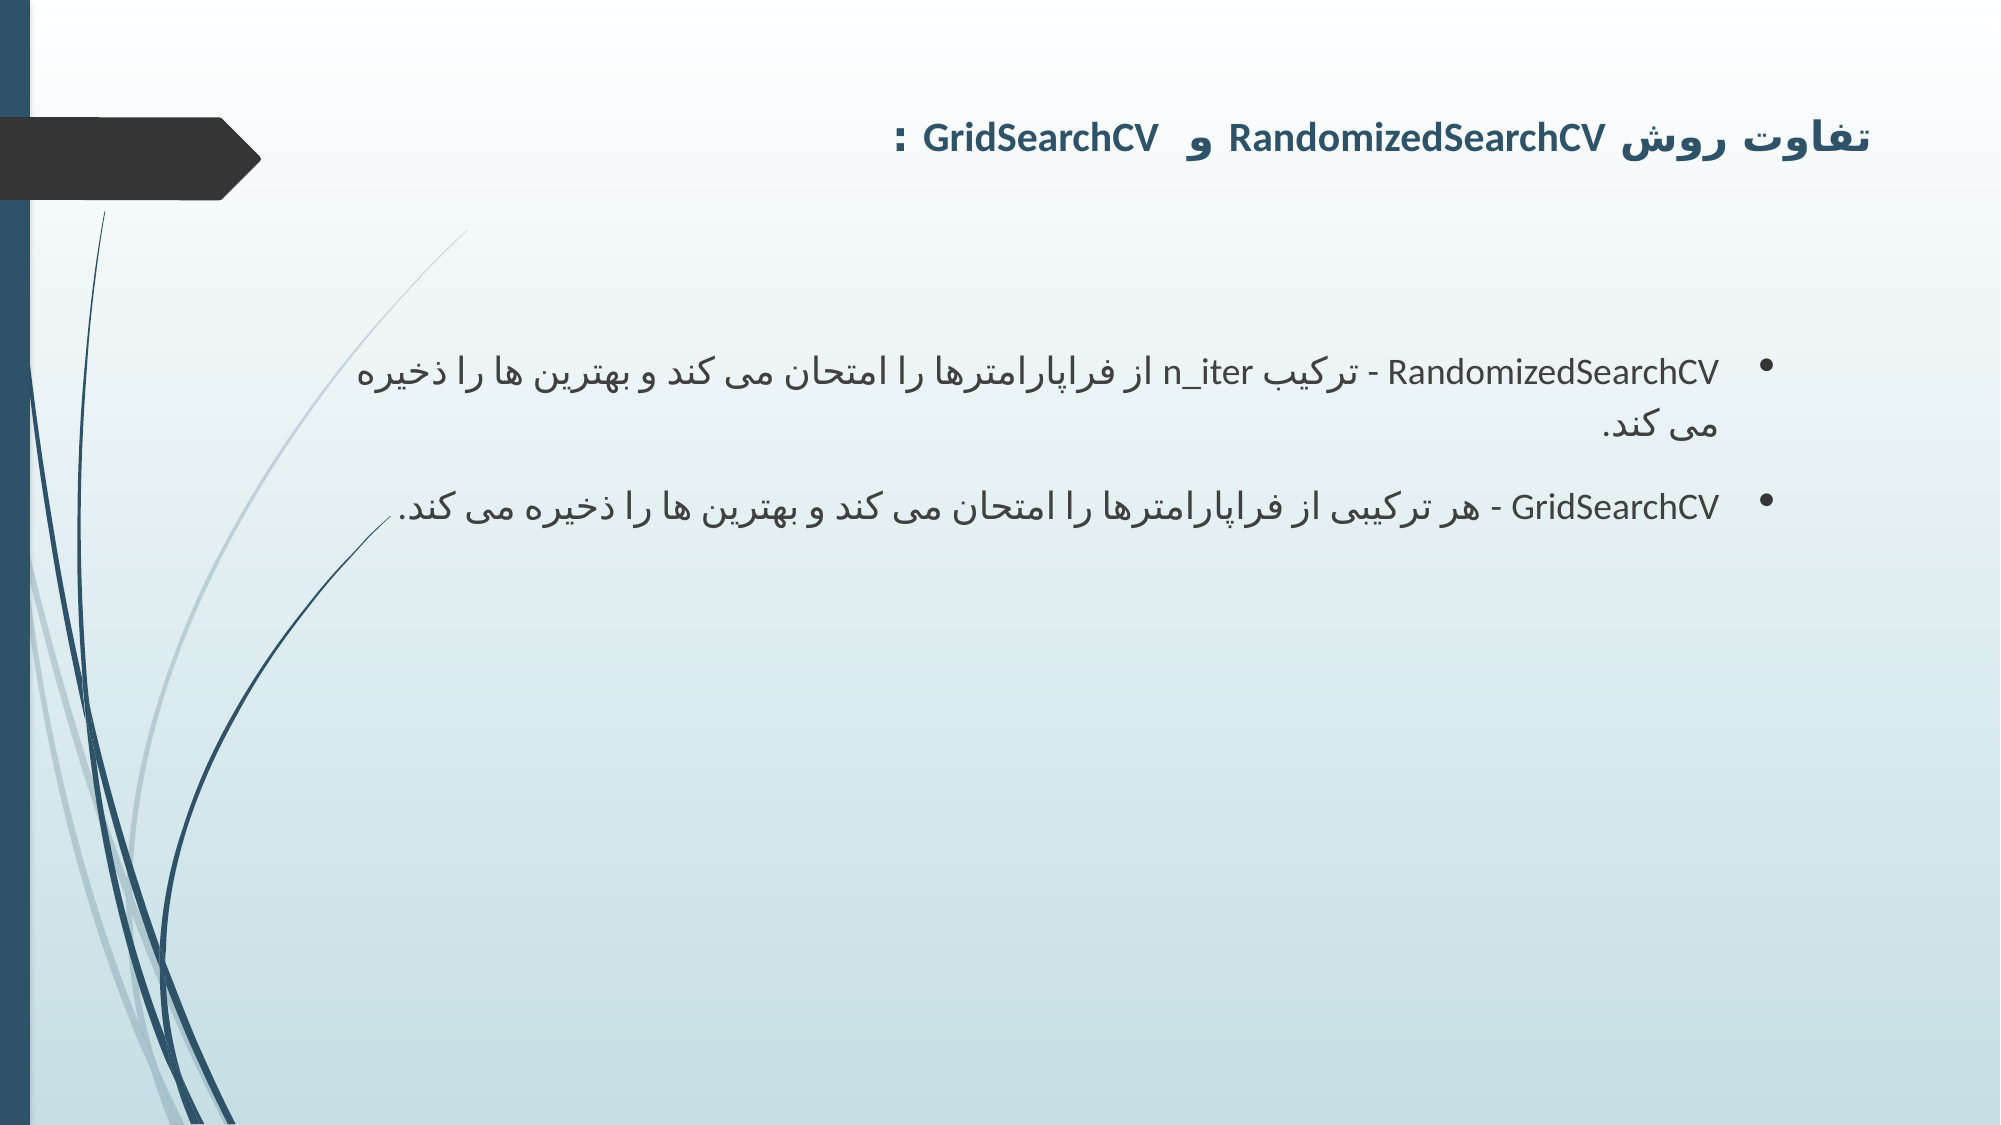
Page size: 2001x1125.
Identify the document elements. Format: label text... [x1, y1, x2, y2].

title تفاوت روش RandomizedSearchCV و GridSearchCV : [425, 102, 1888, 313]
list RandomizedSearchCV - ترکیب n_iter از فراپارامترها را امتحان می کند و بهترین ها را ذخیره می کند. GridSearchCV - هر ترکیبی از فراپارامترها را امتحان می کند و بهترین ها را ذخیره می کند. [328, 333, 1791, 581]
